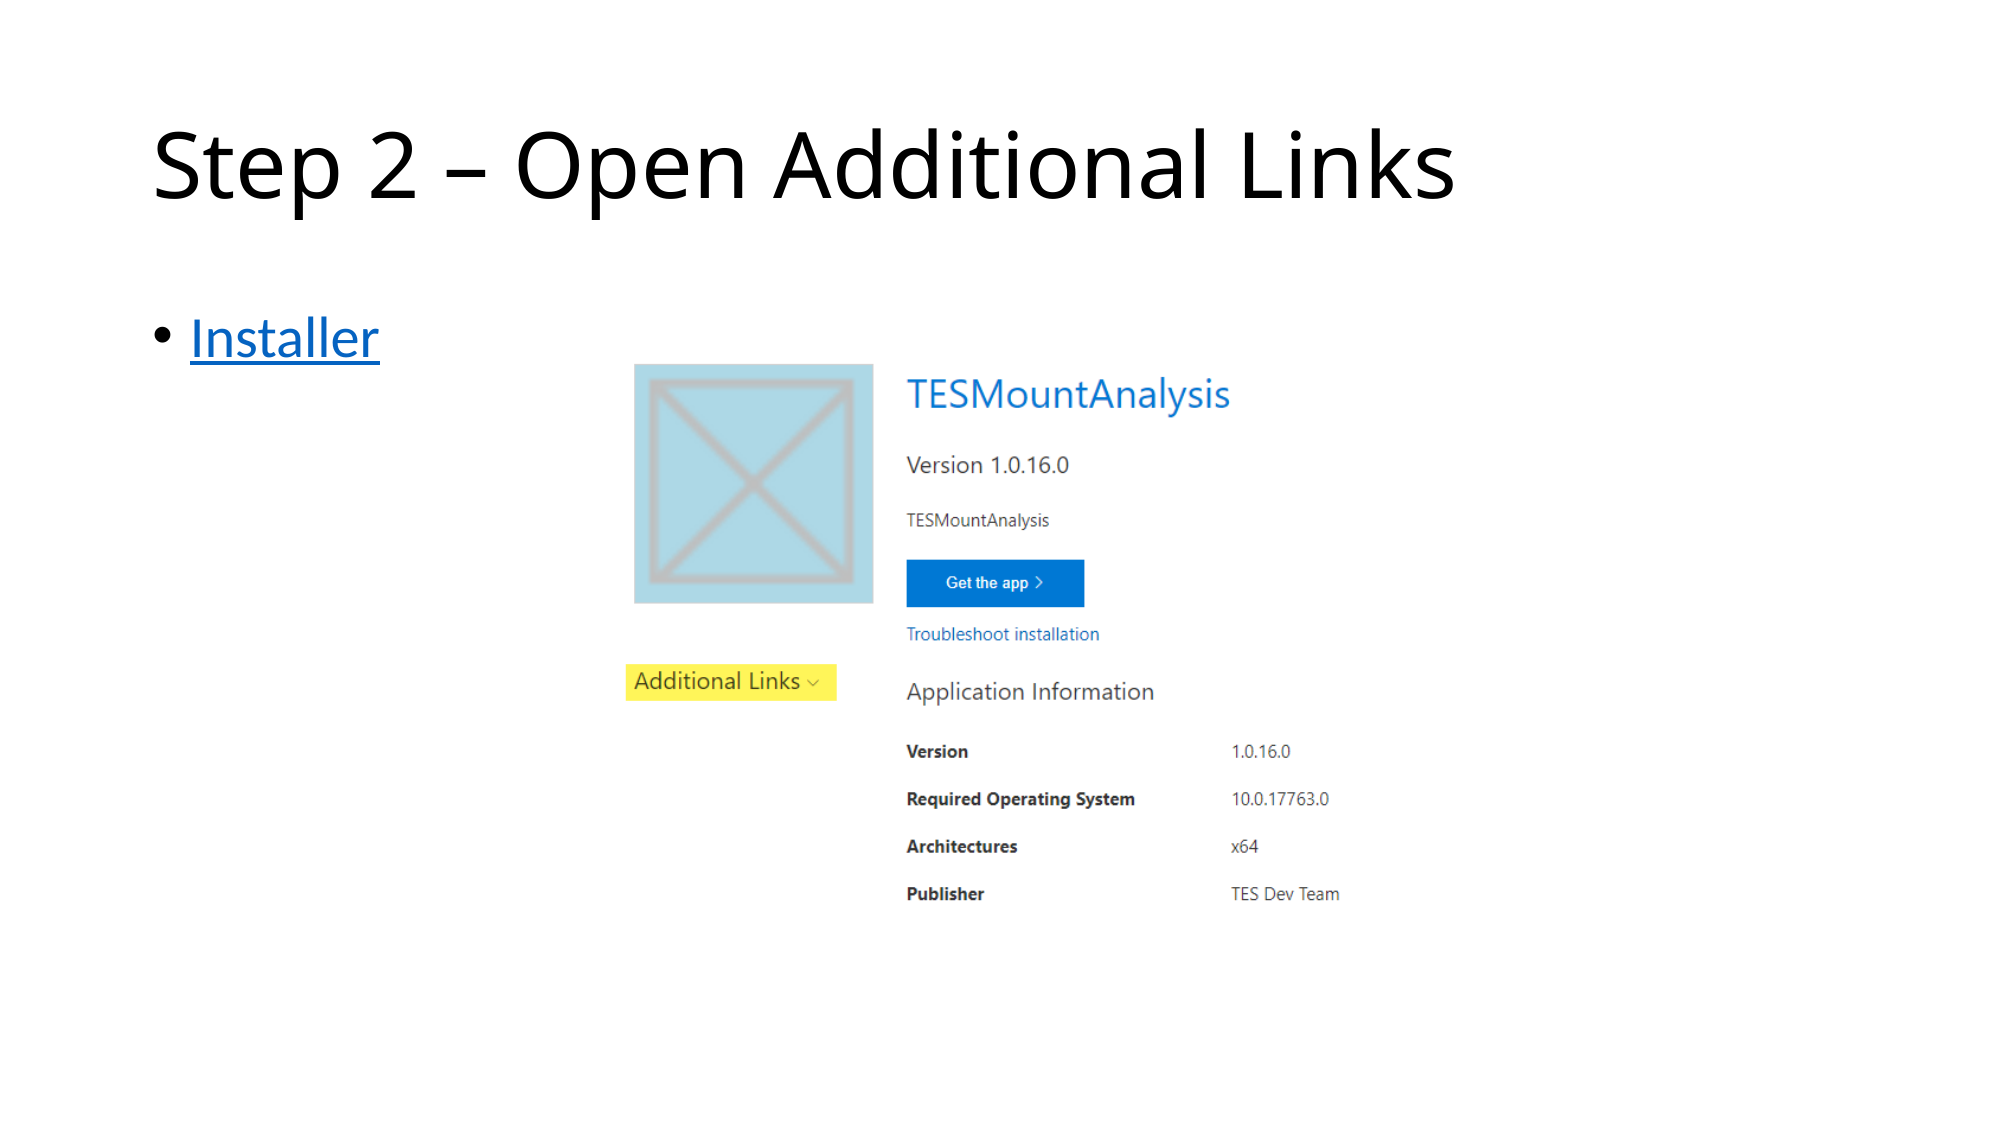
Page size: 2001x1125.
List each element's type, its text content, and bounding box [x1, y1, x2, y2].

title Step 2 – Open Additional Links [137, 59, 1863, 278]
list Installer [137, 299, 1863, 1014]
picture [587, 332, 1453, 994]
